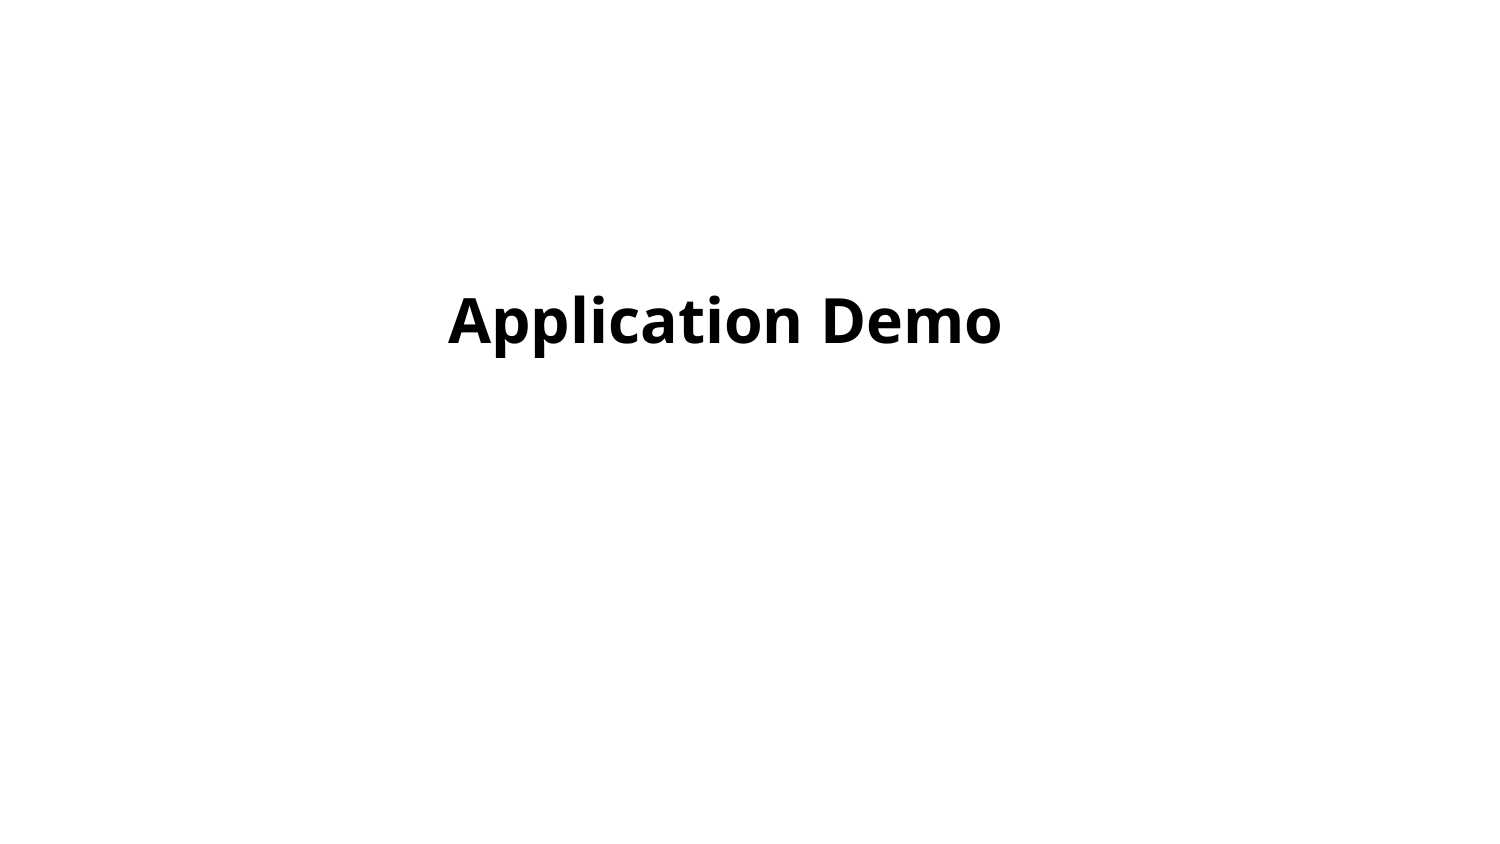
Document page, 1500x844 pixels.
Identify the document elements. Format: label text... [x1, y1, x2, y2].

title Application Demo [425, 266, 1027, 387]
